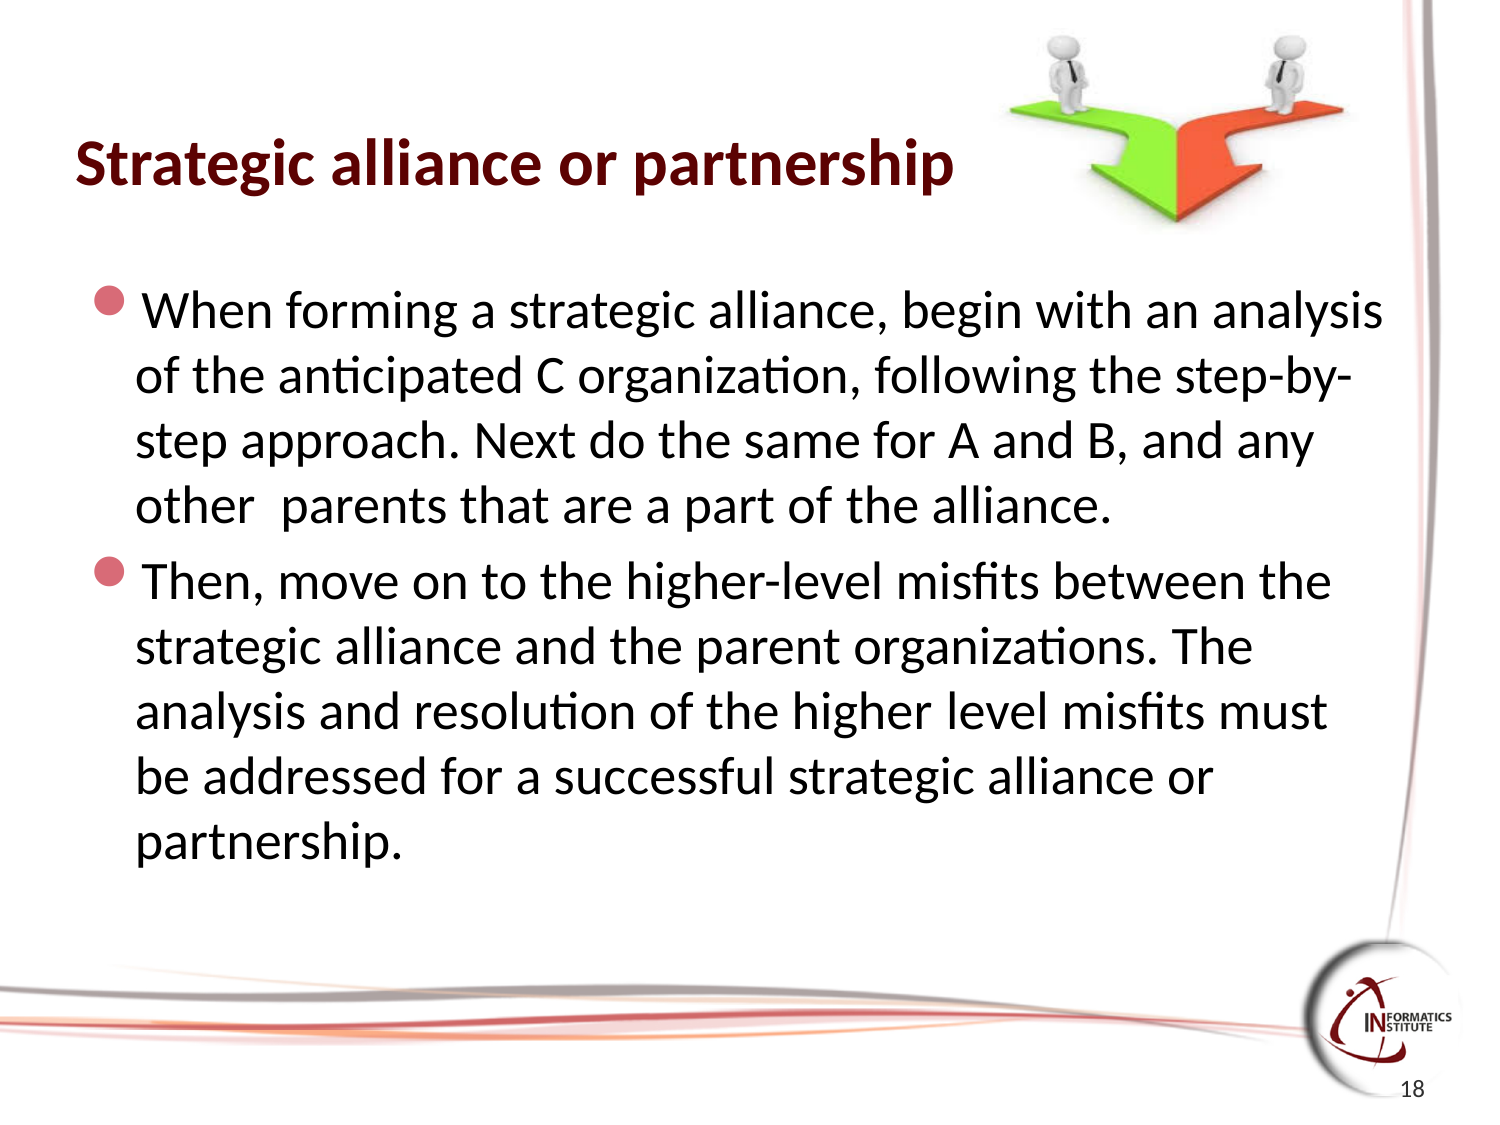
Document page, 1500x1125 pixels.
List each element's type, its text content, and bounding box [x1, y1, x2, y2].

list When forming a strategic alliance, begin with an analysis of the anticipated C organization, following the step-by-step approach. Next do the same for A and B, and any other parents that are a part of the alliance. Then, move on to the higher-level misfits between the strategic alliance and the parent organizations. The analysis and resolution of the higher level misfits must be addressed for a successful strategic alliance or partnership. [75, 267, 1407, 988]
slide_number 18 [1299, 1042, 1425, 1103]
picture [0, 0, 1500, 1125]
title Strategic alliance or partnership [75, 54, 967, 200]
